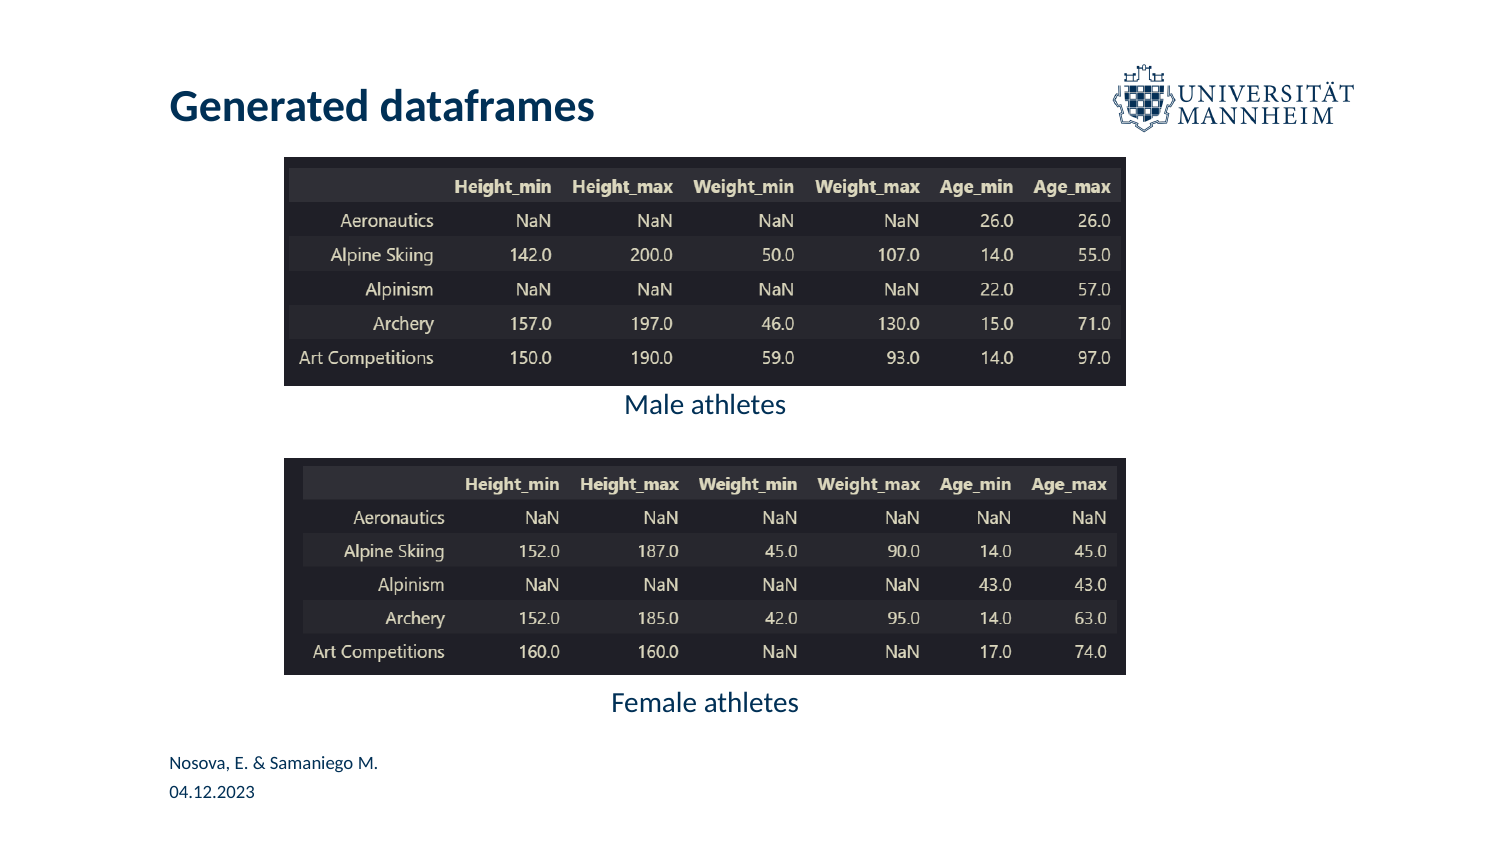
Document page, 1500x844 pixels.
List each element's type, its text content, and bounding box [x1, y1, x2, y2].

text_box Female athletes [552, 683, 858, 730]
text_box Male athletes [597, 394, 813, 432]
picture [284, 157, 1126, 386]
title Generated dataframes [169, 75, 964, 137]
picture [284, 458, 1126, 676]
picture [1108, 59, 1357, 137]
